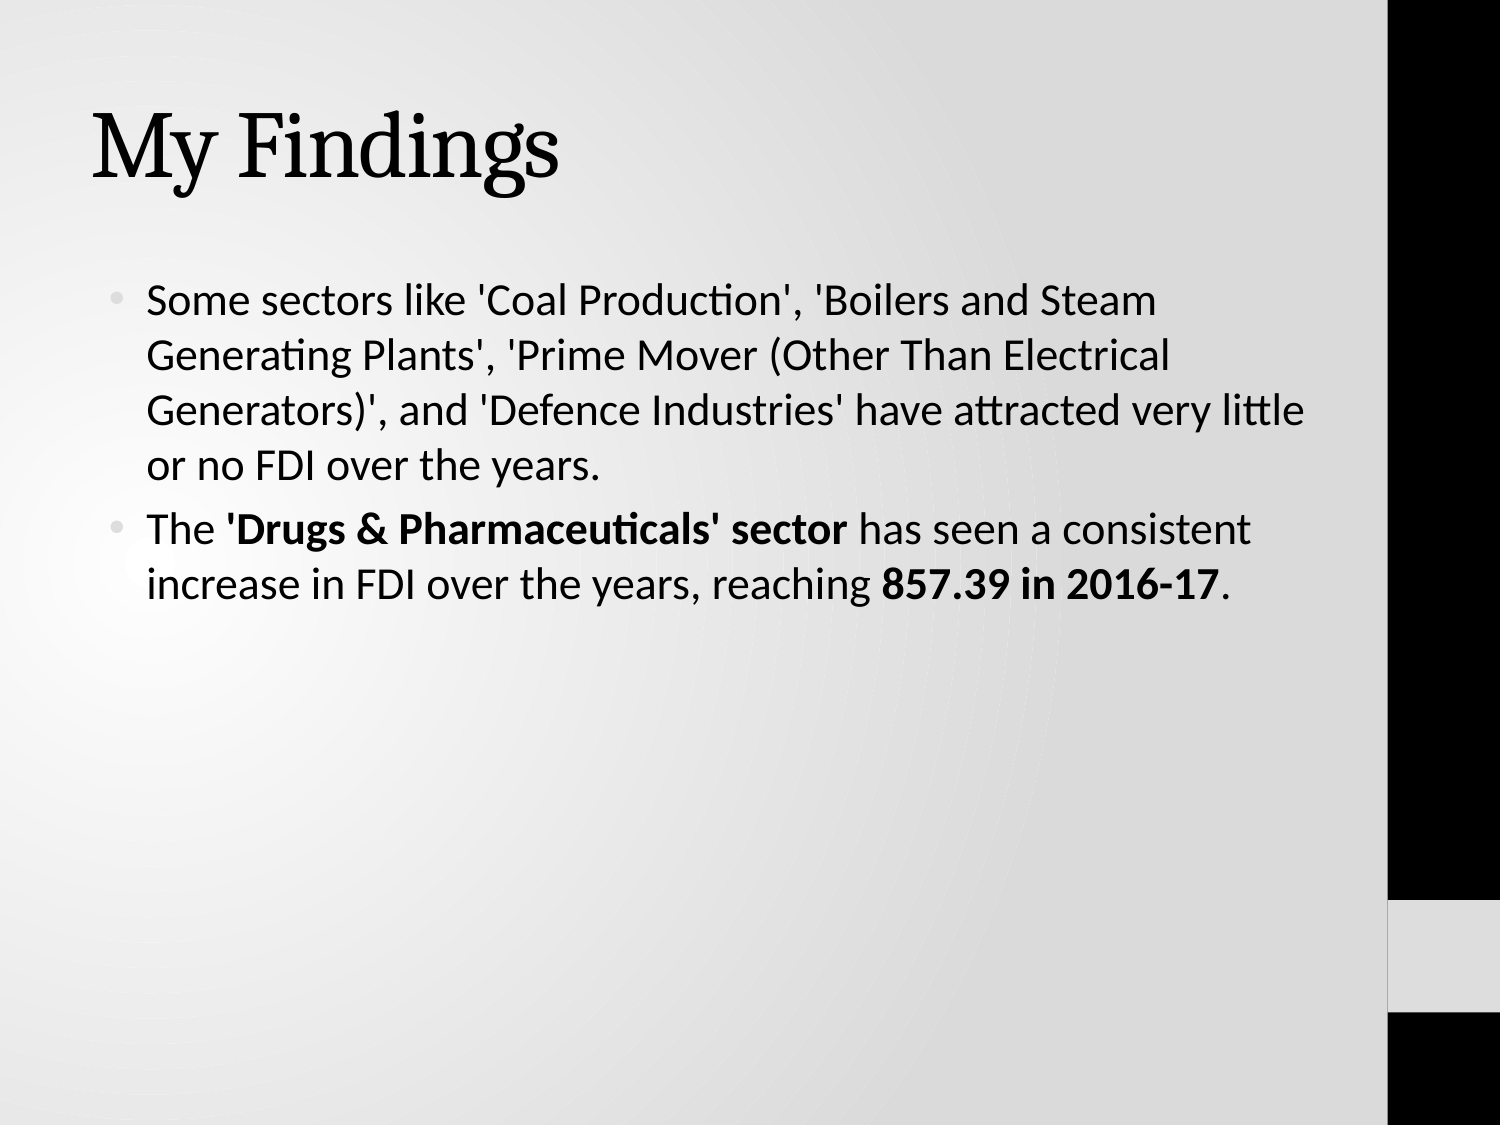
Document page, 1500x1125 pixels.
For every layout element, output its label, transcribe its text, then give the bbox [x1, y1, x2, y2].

title My Findings [75, 45, 1325, 233]
list Some sectors like 'Coal Production', 'Boilers and Steam Generating Plants', 'Prime Mover (Other Than Electrical Generators)', and 'Defence Industries' have attracted very little or no FDI over the years. The 'Drugs & Pharmaceuticals' sector has seen a consistent increase in FDI over the years, reaching 857.39 in 2016-17. [75, 262, 1325, 1050]
